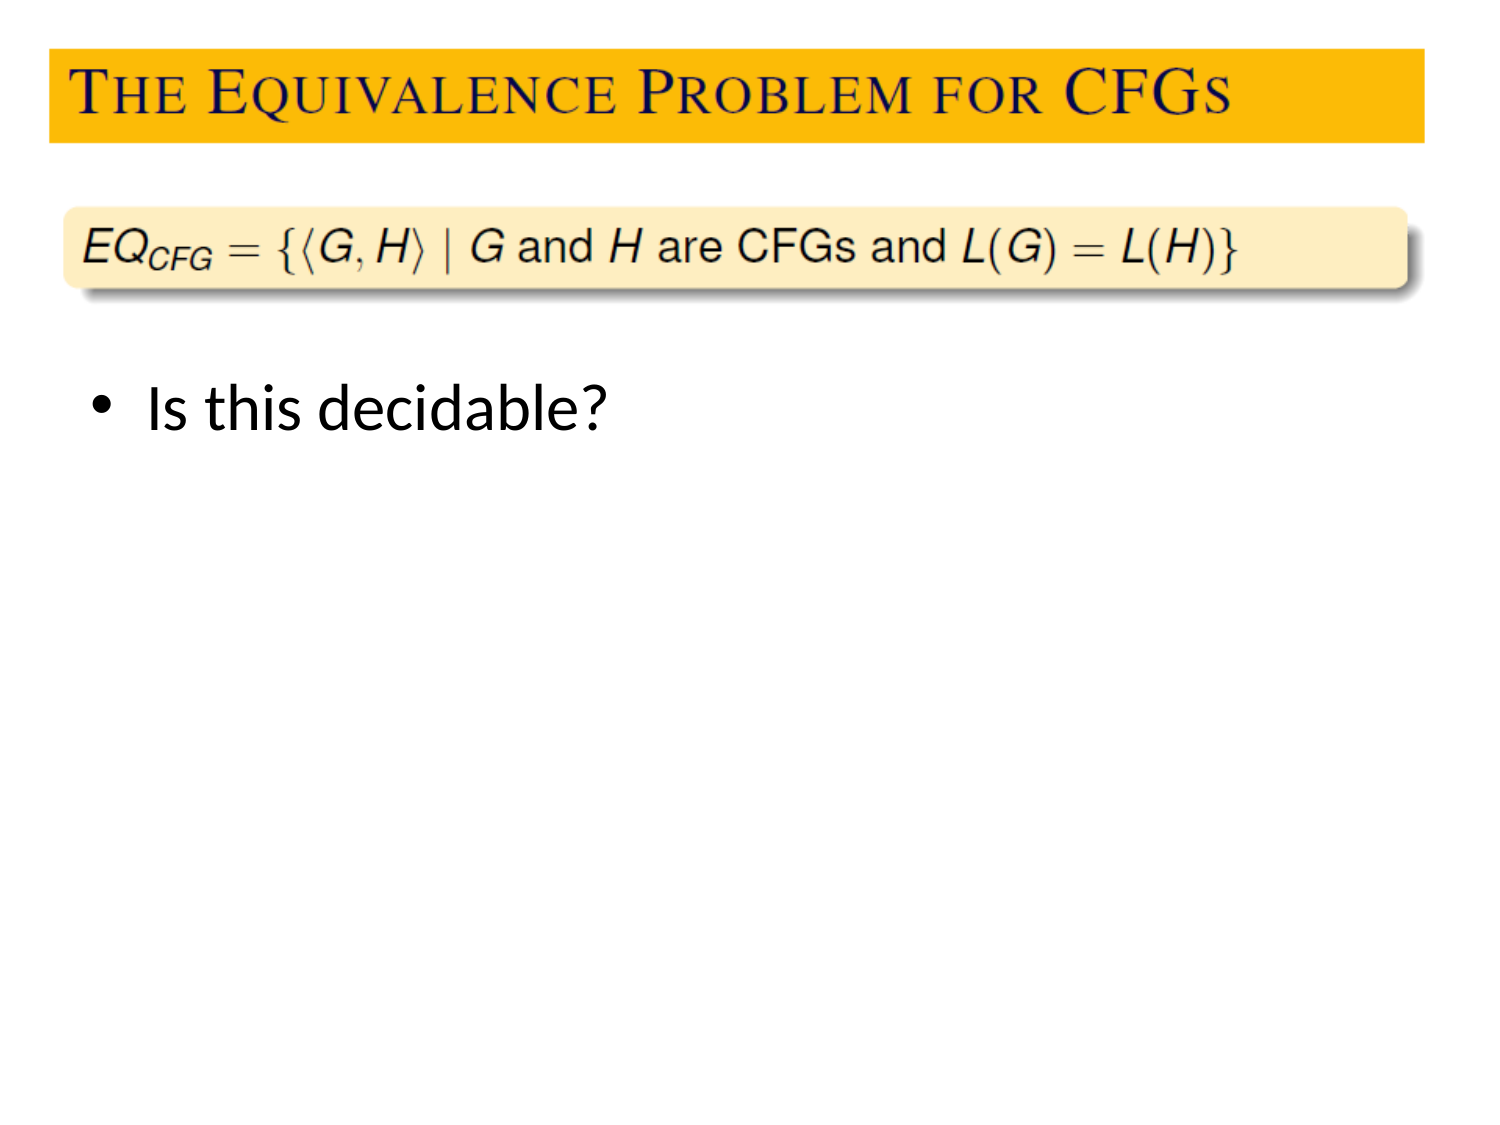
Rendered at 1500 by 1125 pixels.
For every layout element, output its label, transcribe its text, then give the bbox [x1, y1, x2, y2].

list Is this decidable? [75, 321, 1425, 1005]
picture [12, 24, 1451, 313]
